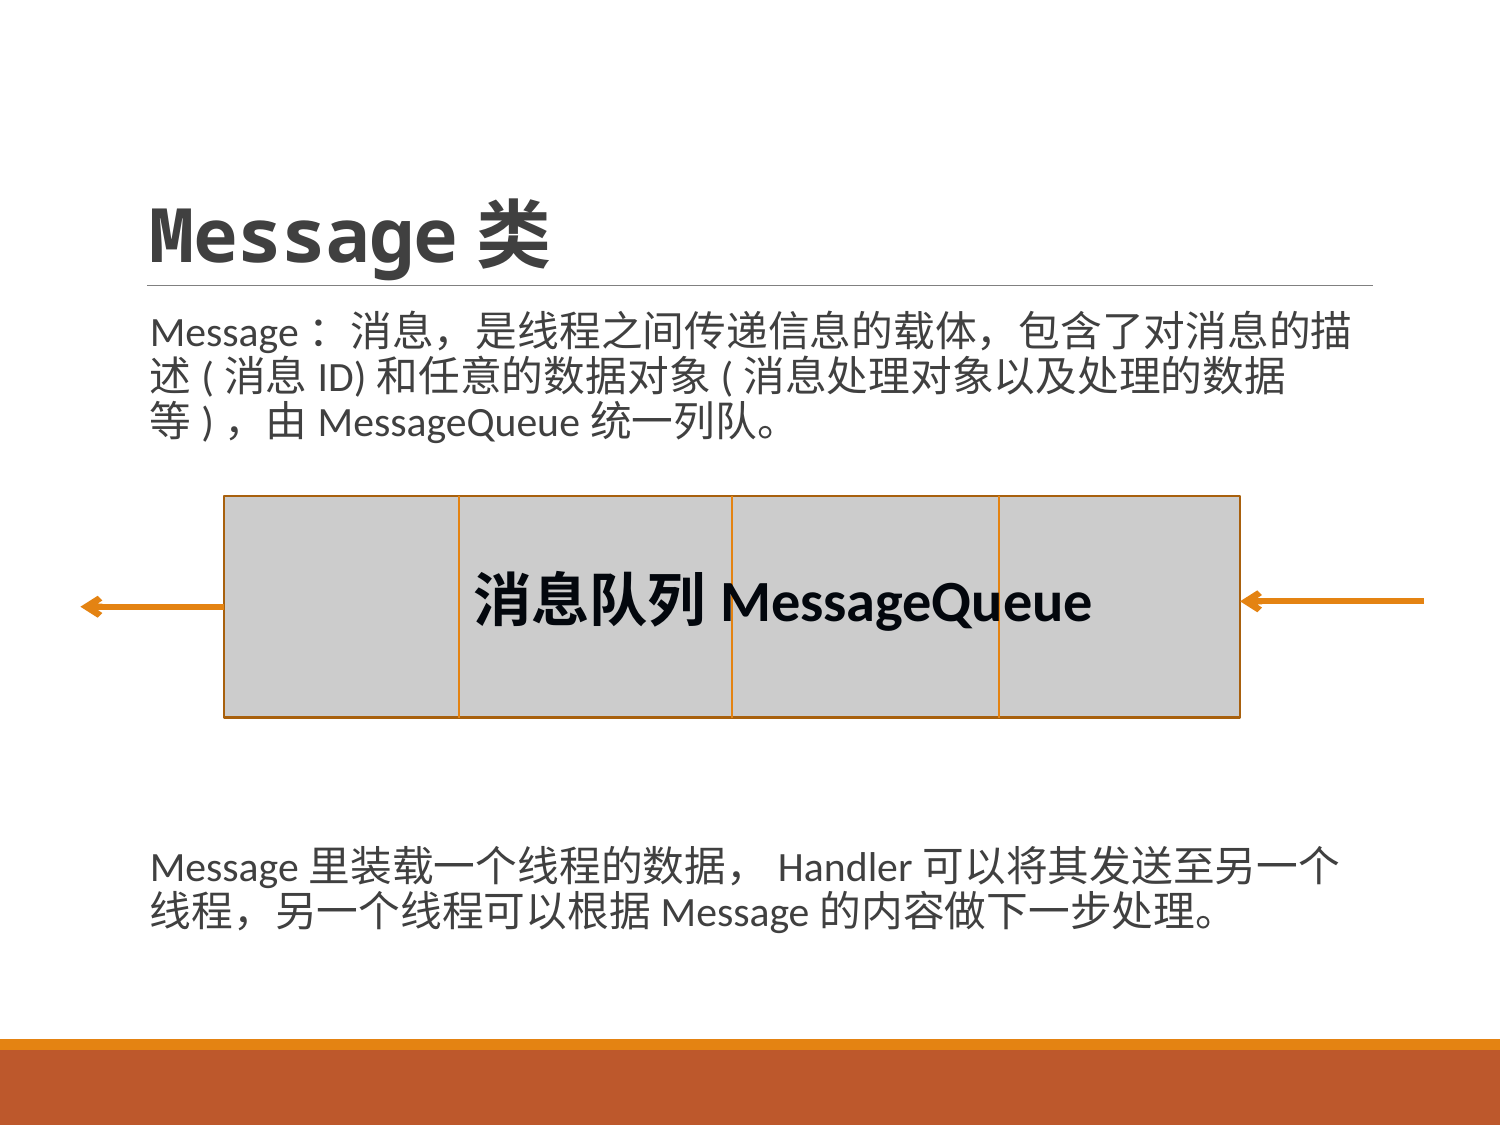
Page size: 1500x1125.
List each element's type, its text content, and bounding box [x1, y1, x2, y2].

text_box [741, 641, 997, 719]
text_box 消息队列MessageQueue [468, 555, 728, 641]
list Message：消息，是线程之间传递信息的载体，包含了对消息的描述(消息ID)和任意的数据对象(消息处理对象以及处理的数据等)，由MessageQueue统一列队。 Message里装载一个线程的数据，Handler可以将其发送至另一个线程，另一个线程可以根据Message的内容做下一步处理。 [134, 609, 1373, 963]
text_box 消息队列MessageQueue [1009, 555, 1139, 641]
text_box [223, 495, 458, 719]
text_box [737, 495, 998, 555]
text_box [467, 641, 729, 719]
list Message：消息，是线程之间传递信息的载体，包含了对消息的描述(消息ID)和任意的数据对象(消息处理对象以及处理的数据等)，由MessageQueue统一列队。 Message里装载一个线程的数据，Handler可以将其发送至另一个线程，另一个线程可以根据Message的内容做下一步处理。 [134, 302, 1373, 603]
text_box [1005, 495, 1241, 719]
text_box [464, 495, 731, 555]
text_box 消息队列MessageQueue [742, 555, 996, 641]
title Message类 [134, 47, 1373, 285]
